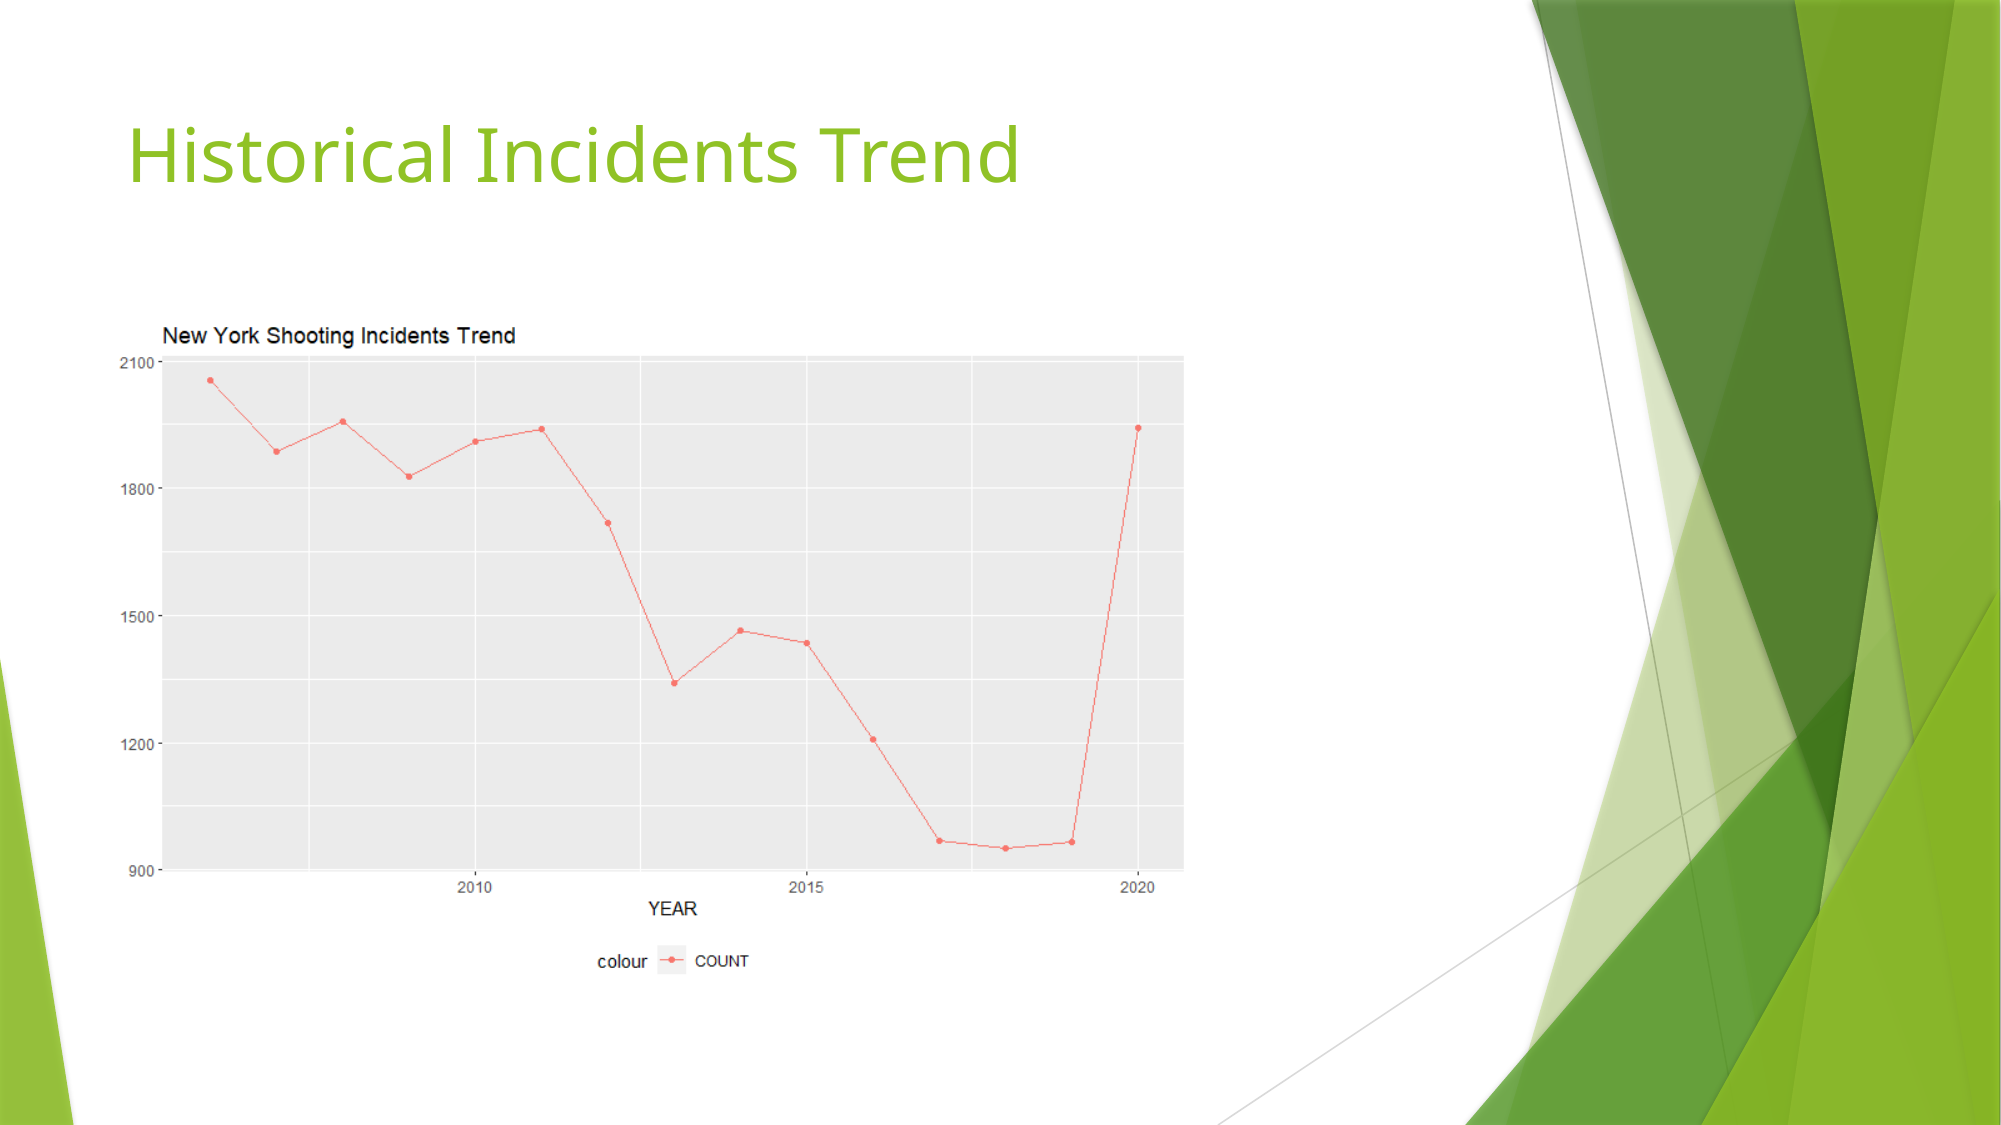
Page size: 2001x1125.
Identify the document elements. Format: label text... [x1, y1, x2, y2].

title Historical Incidents Trend [111, 99, 1522, 317]
picture [110, 316, 1195, 994]
